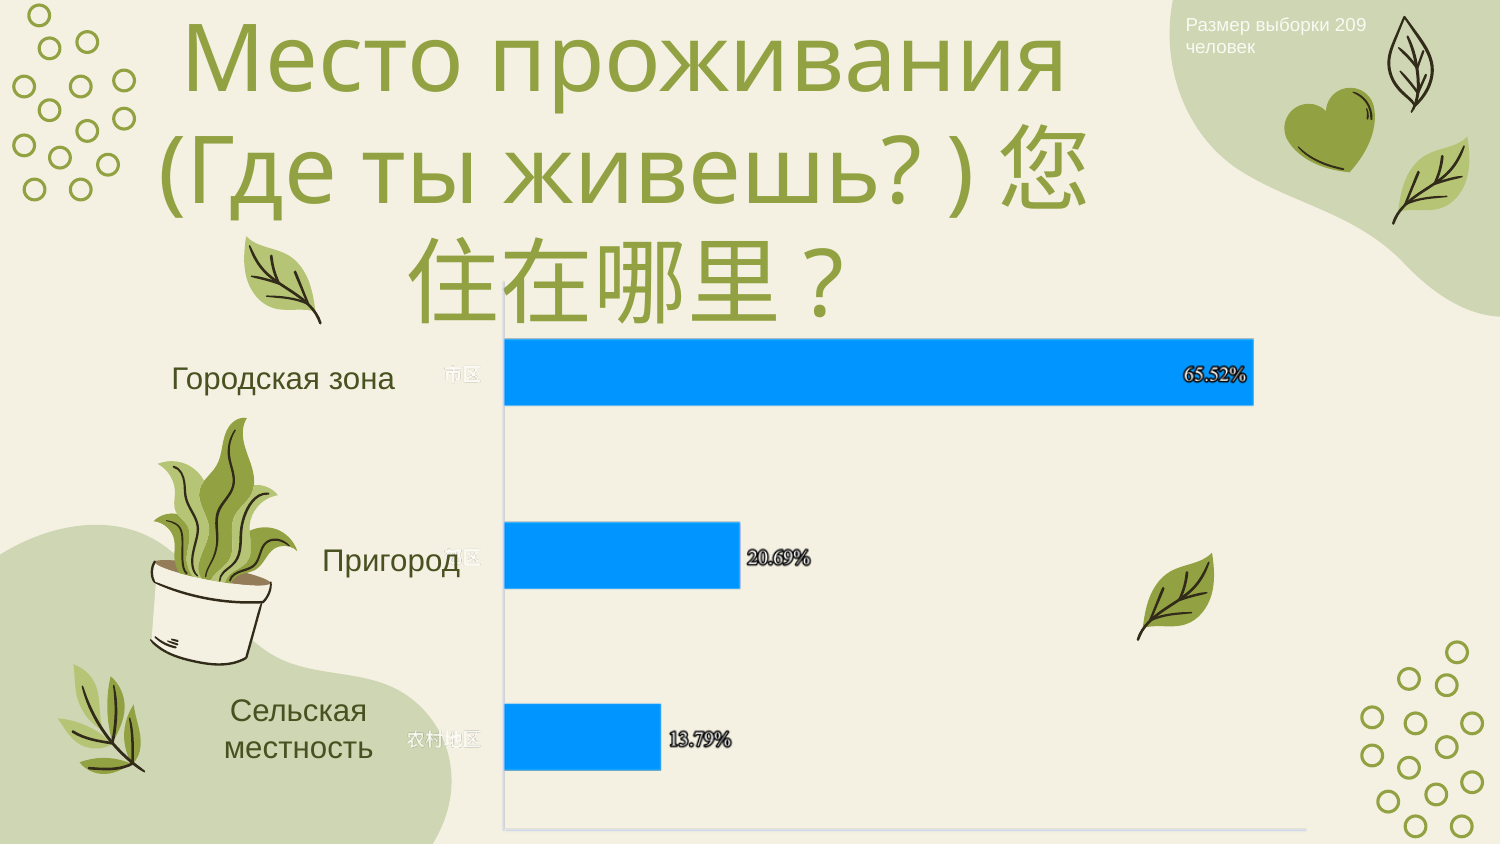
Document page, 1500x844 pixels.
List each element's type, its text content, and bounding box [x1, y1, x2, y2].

text_box Городская зона [138, 343, 386, 412]
text_box Пригород [299, 525, 386, 593]
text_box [130, 427, 295, 667]
text_box Размер выборки 209 человек [1170, 0, 1456, 73]
title Место проживания (Где ты живешь? )您住在哪里? [131, 1, 1119, 350]
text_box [242, 235, 322, 325]
text_box Сельская местность [154, 693, 386, 761]
picture [391, 265, 1322, 844]
